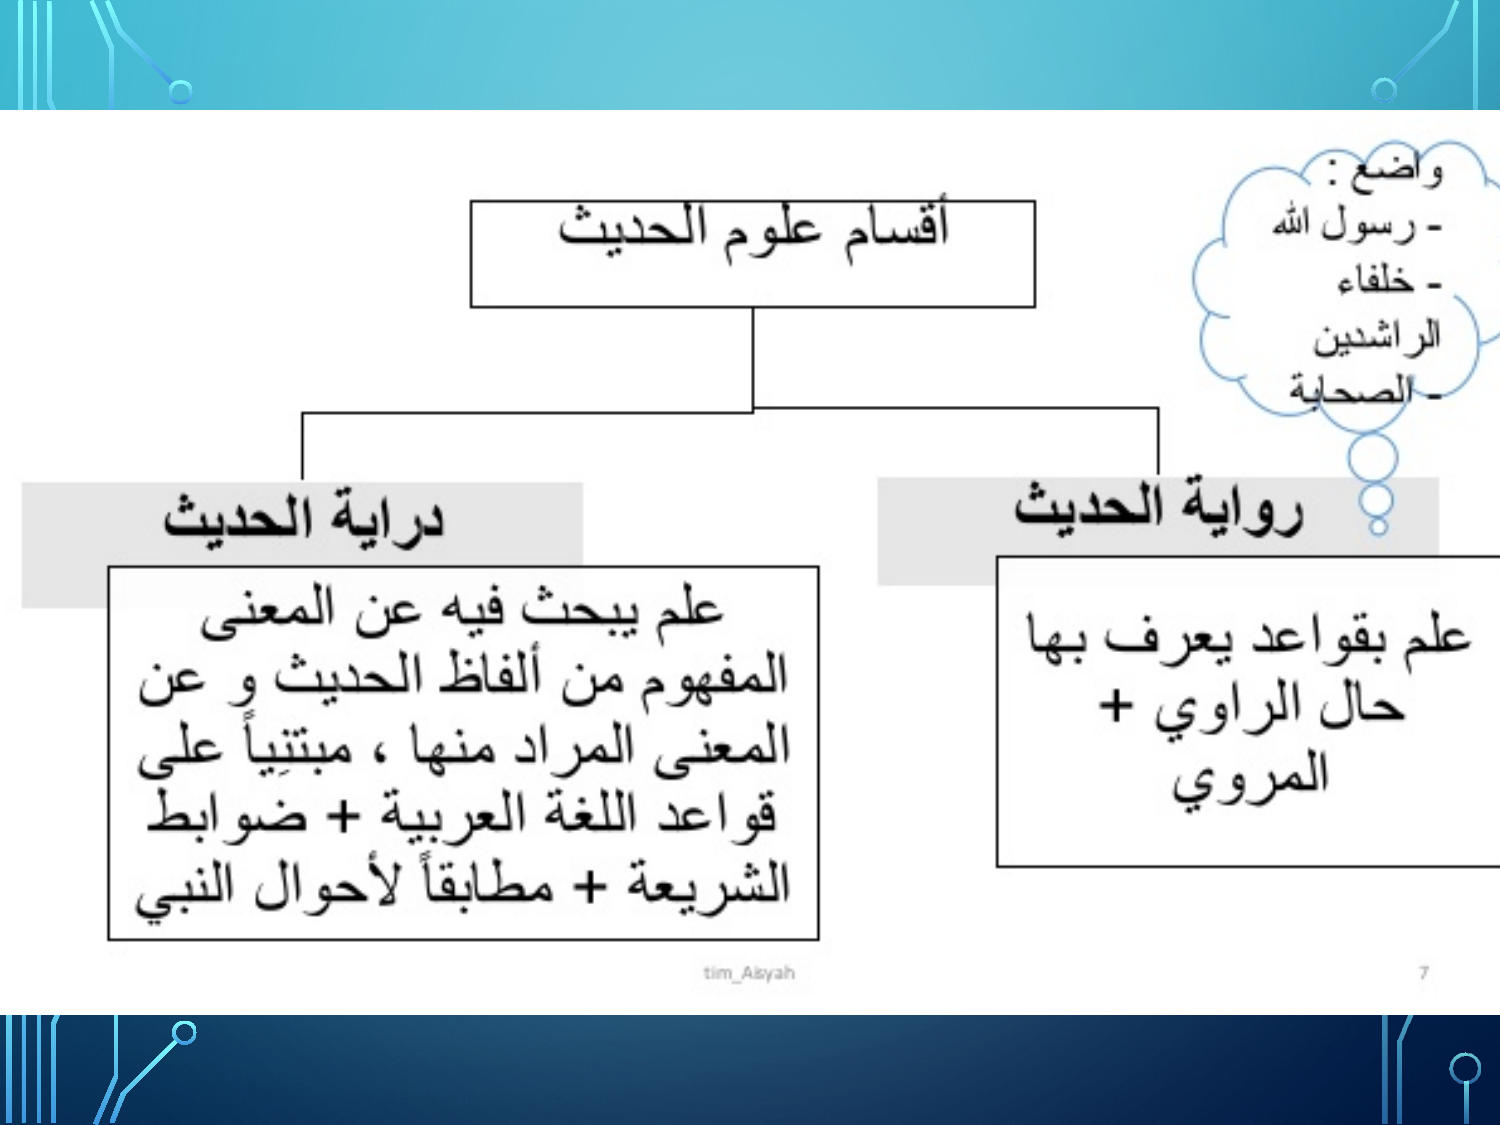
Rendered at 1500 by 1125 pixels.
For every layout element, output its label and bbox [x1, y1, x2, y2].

picture [0, 110, 1500, 1015]
